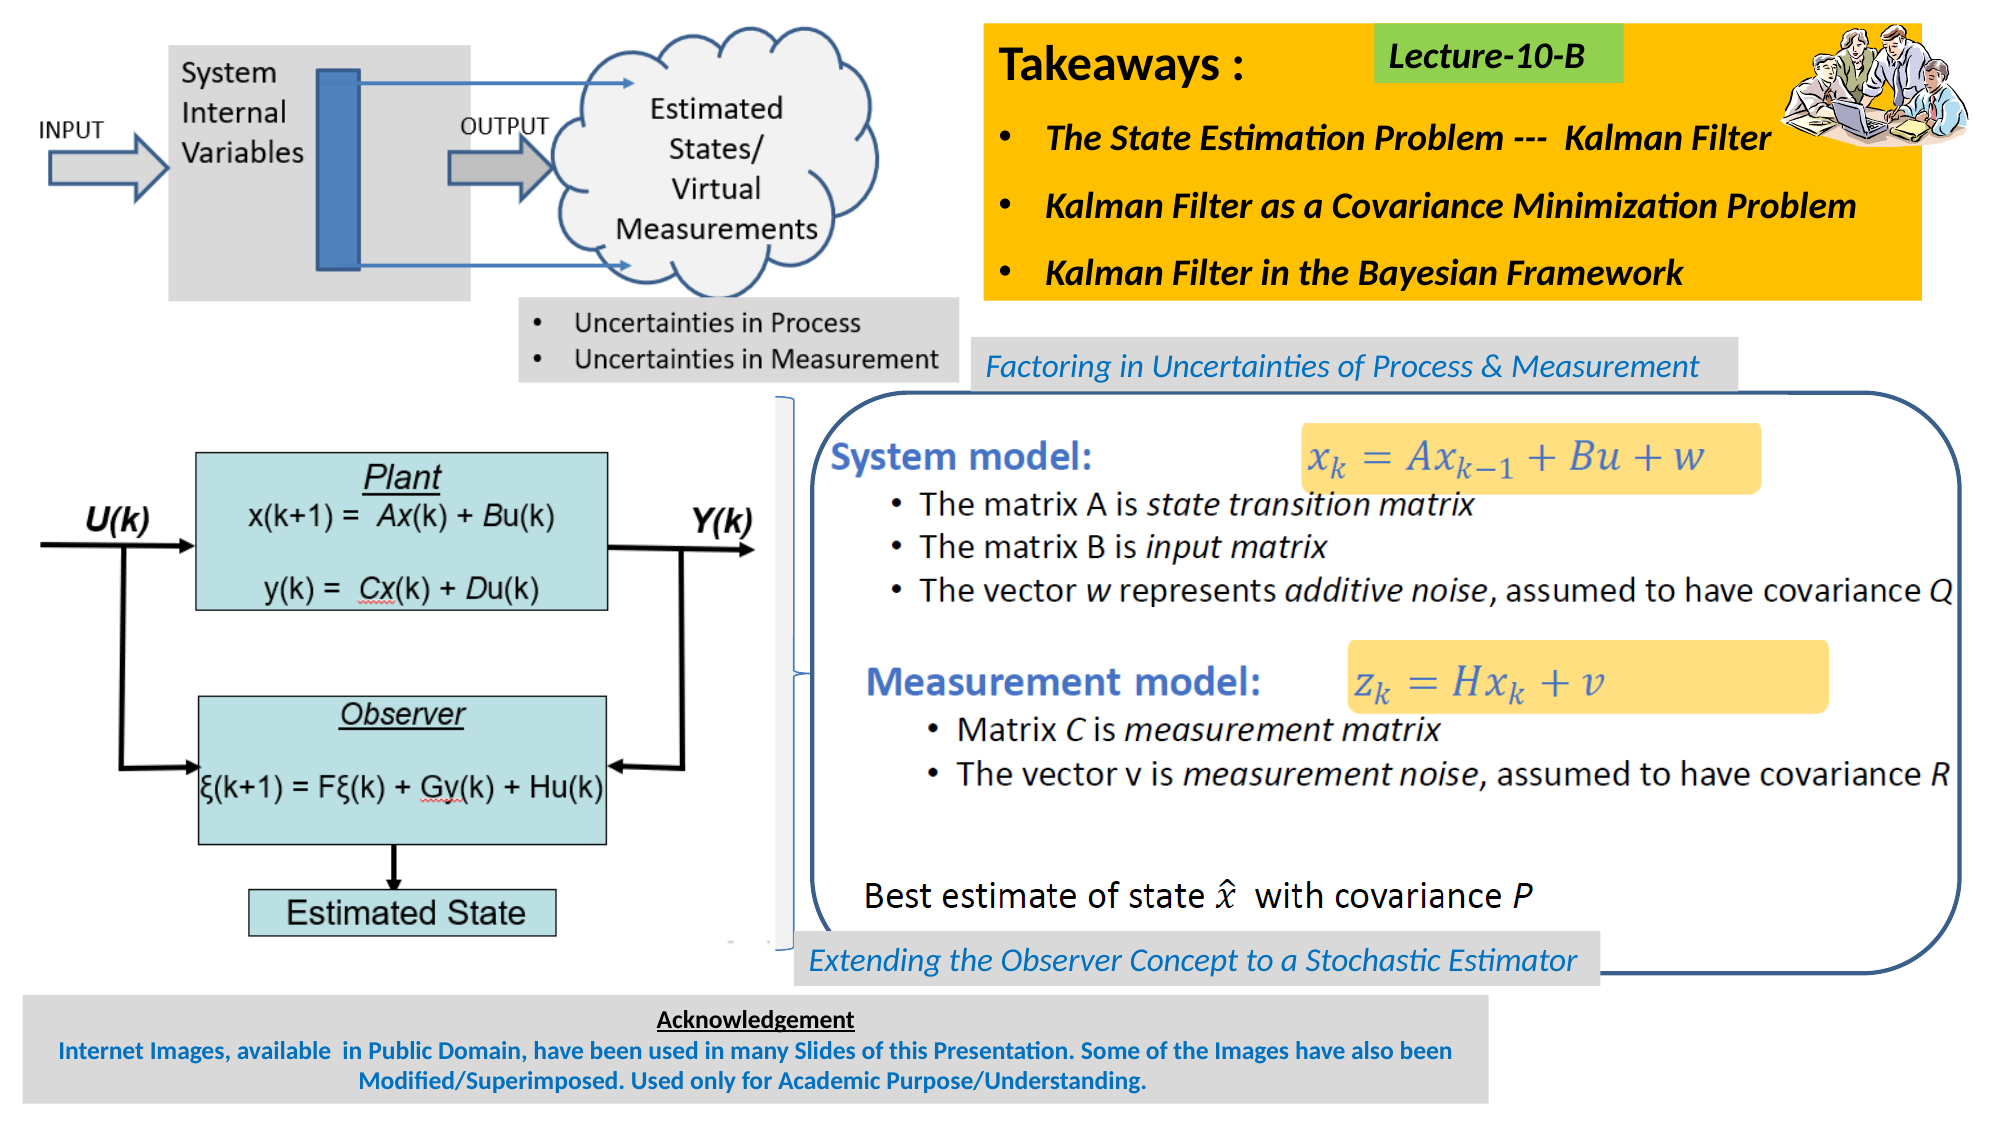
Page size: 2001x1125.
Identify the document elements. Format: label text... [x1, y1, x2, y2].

text_box [810, 446, 1962, 976]
text_box Factoring in Uncertainties of Process & Measurement [976, 336, 1739, 392]
picture [862, 639, 1960, 792]
text_box Takeaways : The State Estimation Problem --- Kalman Filter Kalman Filter as a Covariance Minimization Problem Kalman Filter in the Bayesian Framework [983, 23, 1922, 301]
text_box [775, 405, 810, 951]
picture [1780, 23, 1971, 149]
text_box Lecture-10-B [1374, 23, 1624, 83]
picture [22, 422, 771, 950]
picture [856, 873, 1539, 922]
picture [825, 422, 1960, 607]
picture [29, 23, 971, 397]
text_box Extending the Observer Concept to a Stochastic Estimator [793, 931, 1601, 986]
title Acknowledgement Internet Images, available in Public Domain, have been used in many Slides of this Presentation. Some of the Images have also been Modified/Superimposed. Used only for Academic Purpose/Understanding. [22, 994, 1489, 1104]
text_box [837, 390, 1935, 421]
